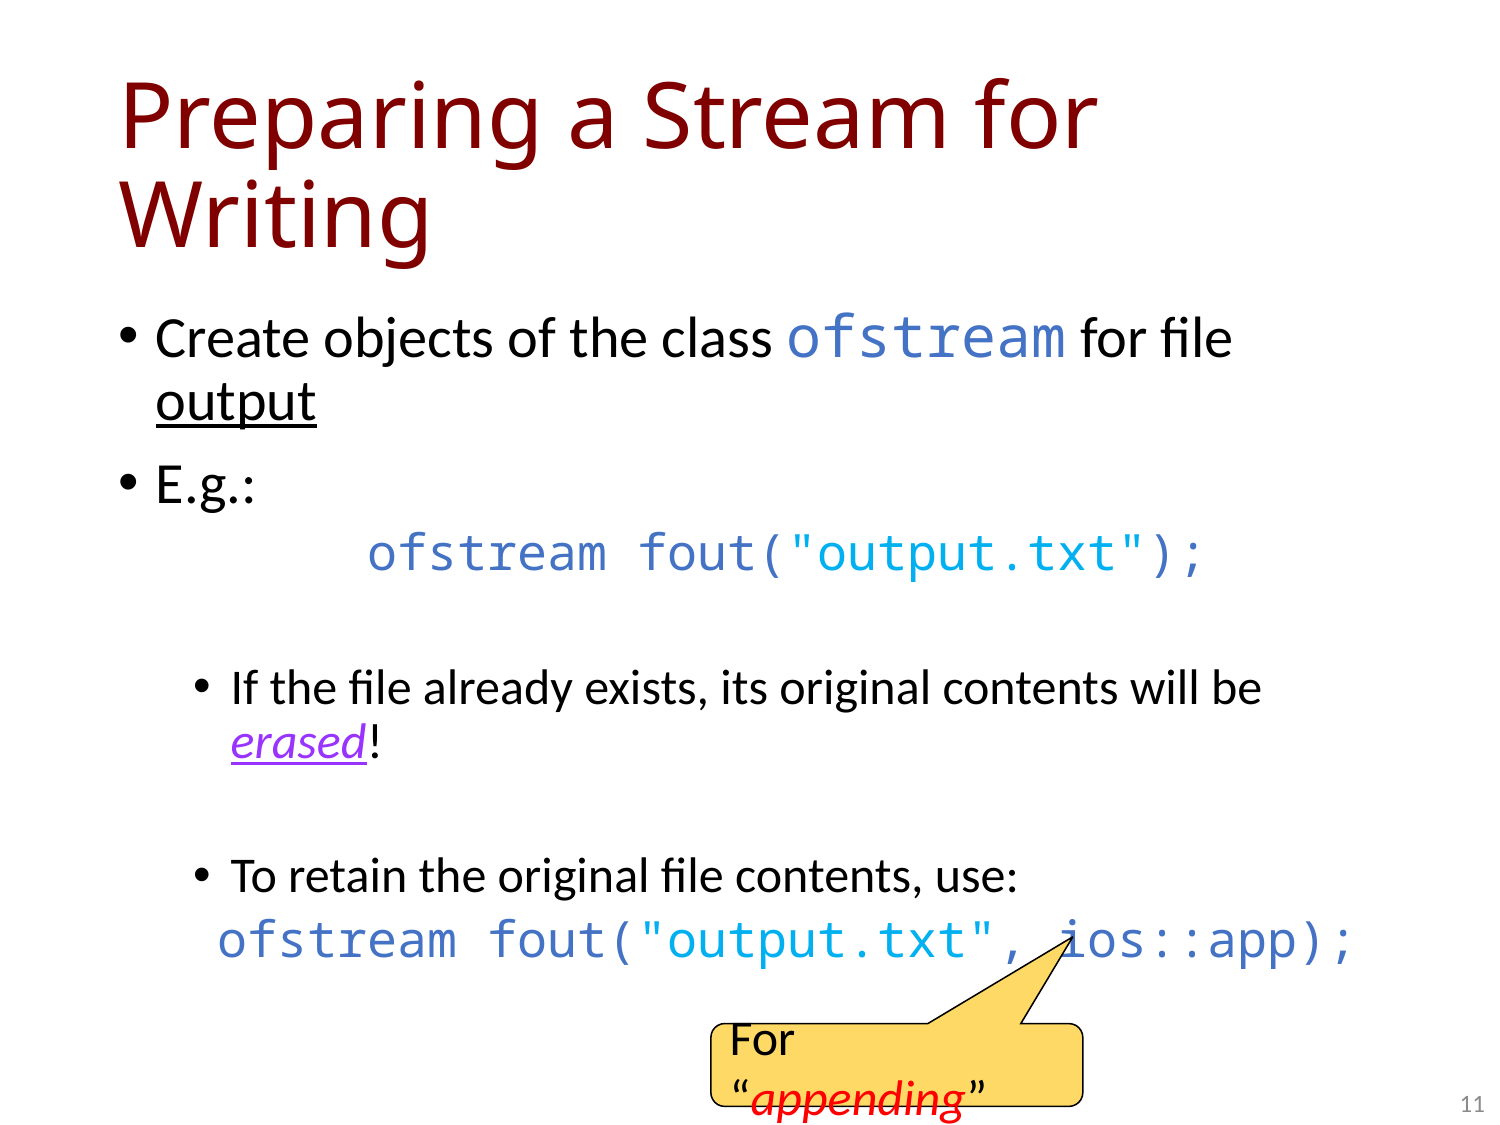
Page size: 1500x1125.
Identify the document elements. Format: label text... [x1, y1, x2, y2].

list Create objects of the class ofstream for file output E.g.: ofstream fout("output.txt"); If the file already exists, its original contents will be erased! To retain the original file contents, use: ofstream fout("output.txt", ios::app); [103, 299, 1397, 1014]
title Preparing a Stream for Writing [103, 59, 1397, 278]
text_box For “appending” [709, 935, 1084, 1108]
slide_number 11 [1162, 1065, 1500, 1125]
